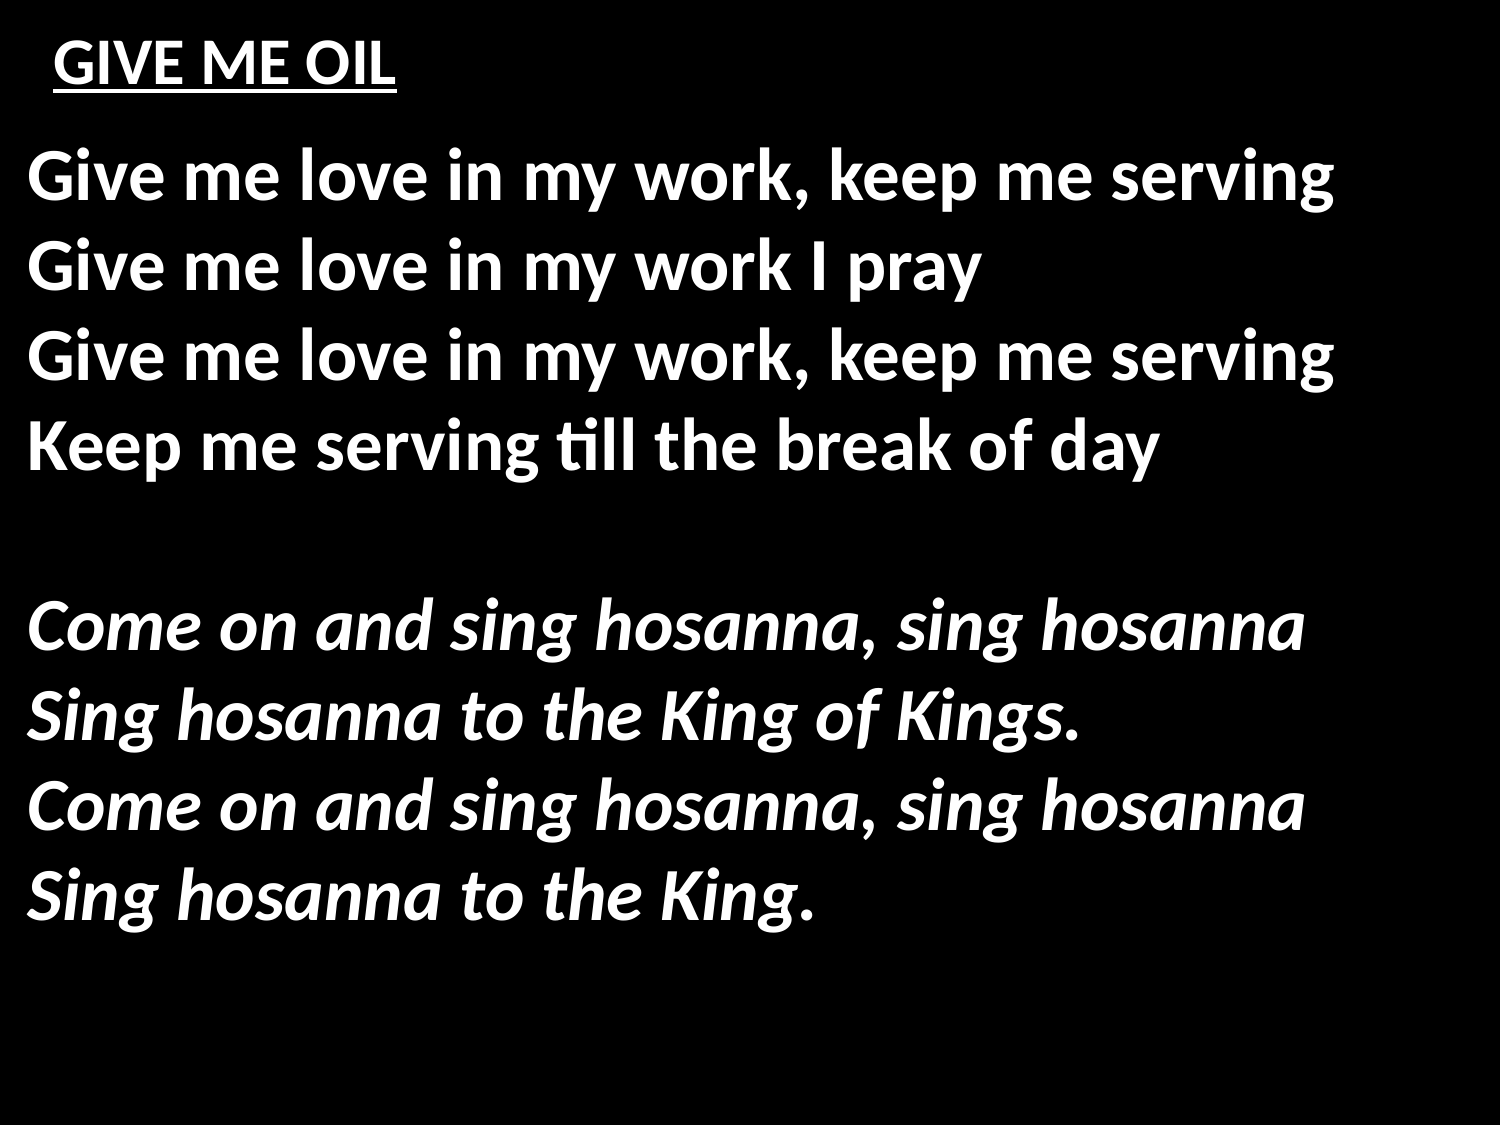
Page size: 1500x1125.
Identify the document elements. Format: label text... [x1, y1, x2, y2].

title GIVE ME OIL [10, 0, 1490, 117]
list Give me love in my work, keep me serving Give me love in my work I pray Give me love in my work, keep me serving Keep me serving till the break of day Come on and sing hosanna, sing hosanna Sing hosanna to the King of Kings. Come on and sing hosanna, sing hosanna Sing hosanna to the King. [8, 125, 1489, 1116]
